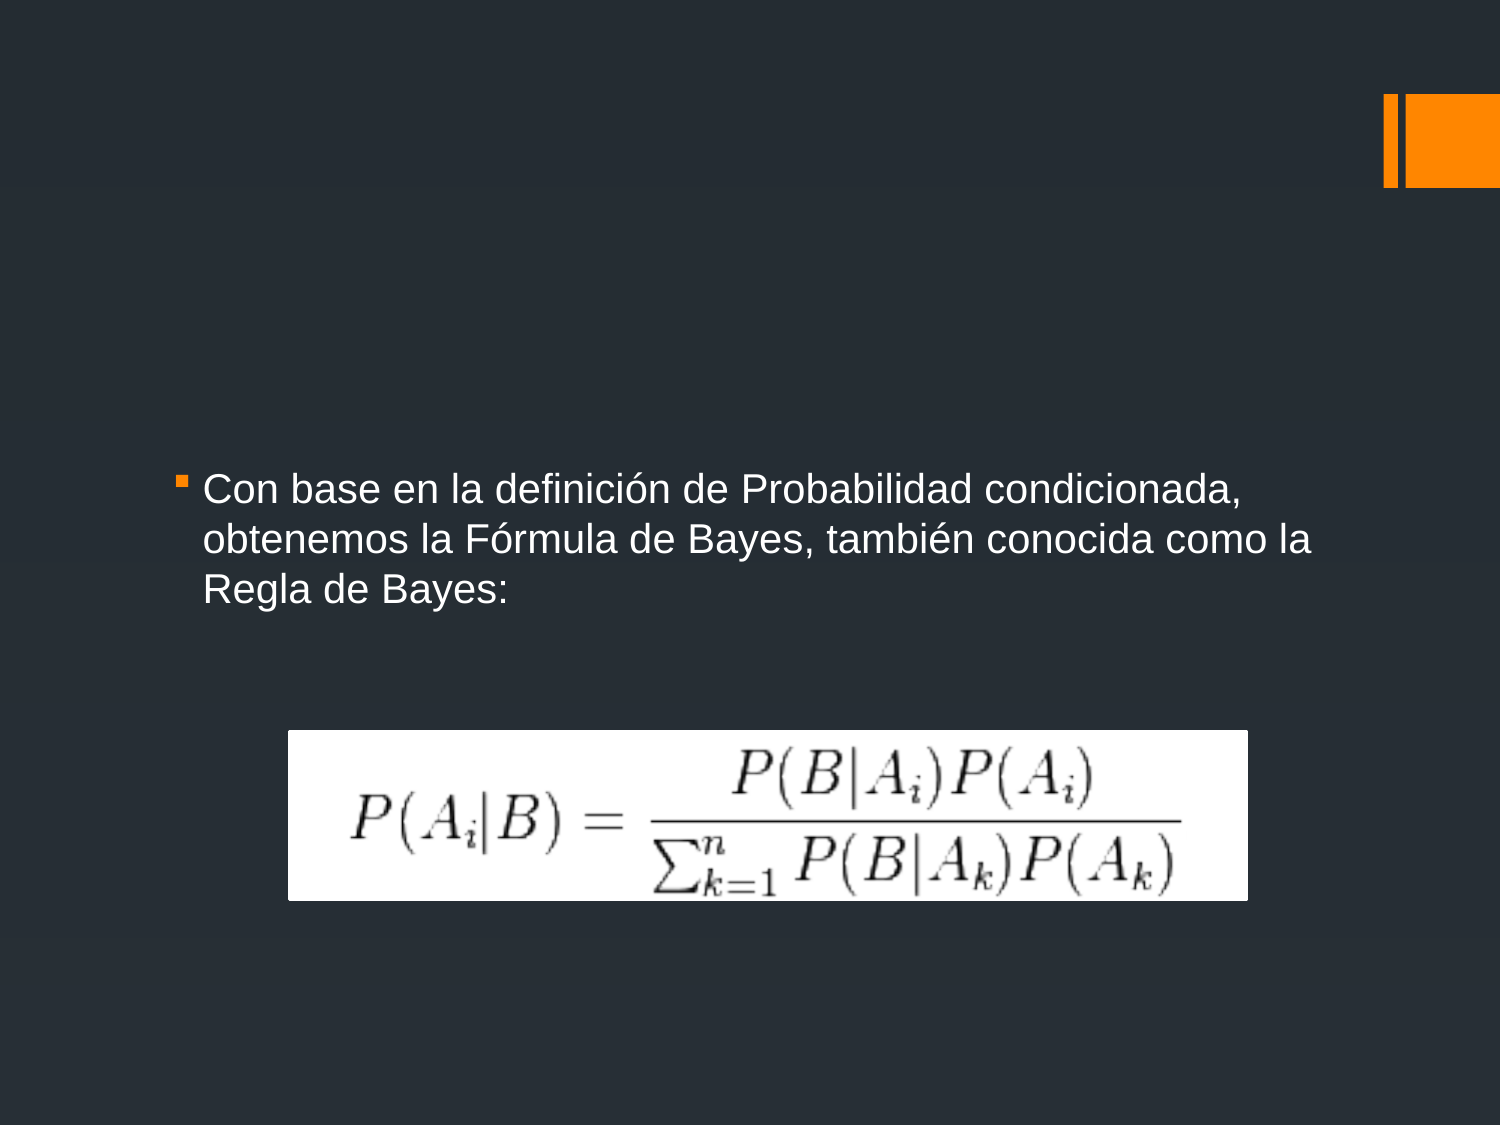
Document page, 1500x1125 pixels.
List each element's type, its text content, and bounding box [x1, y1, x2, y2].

list Con base en la definición de Probabilidad condicionada, obtenemos la Fórmula de Bayes, también conocida como la Regla de Bayes: [150, 454, 1350, 1035]
picture [348, 743, 1188, 902]
